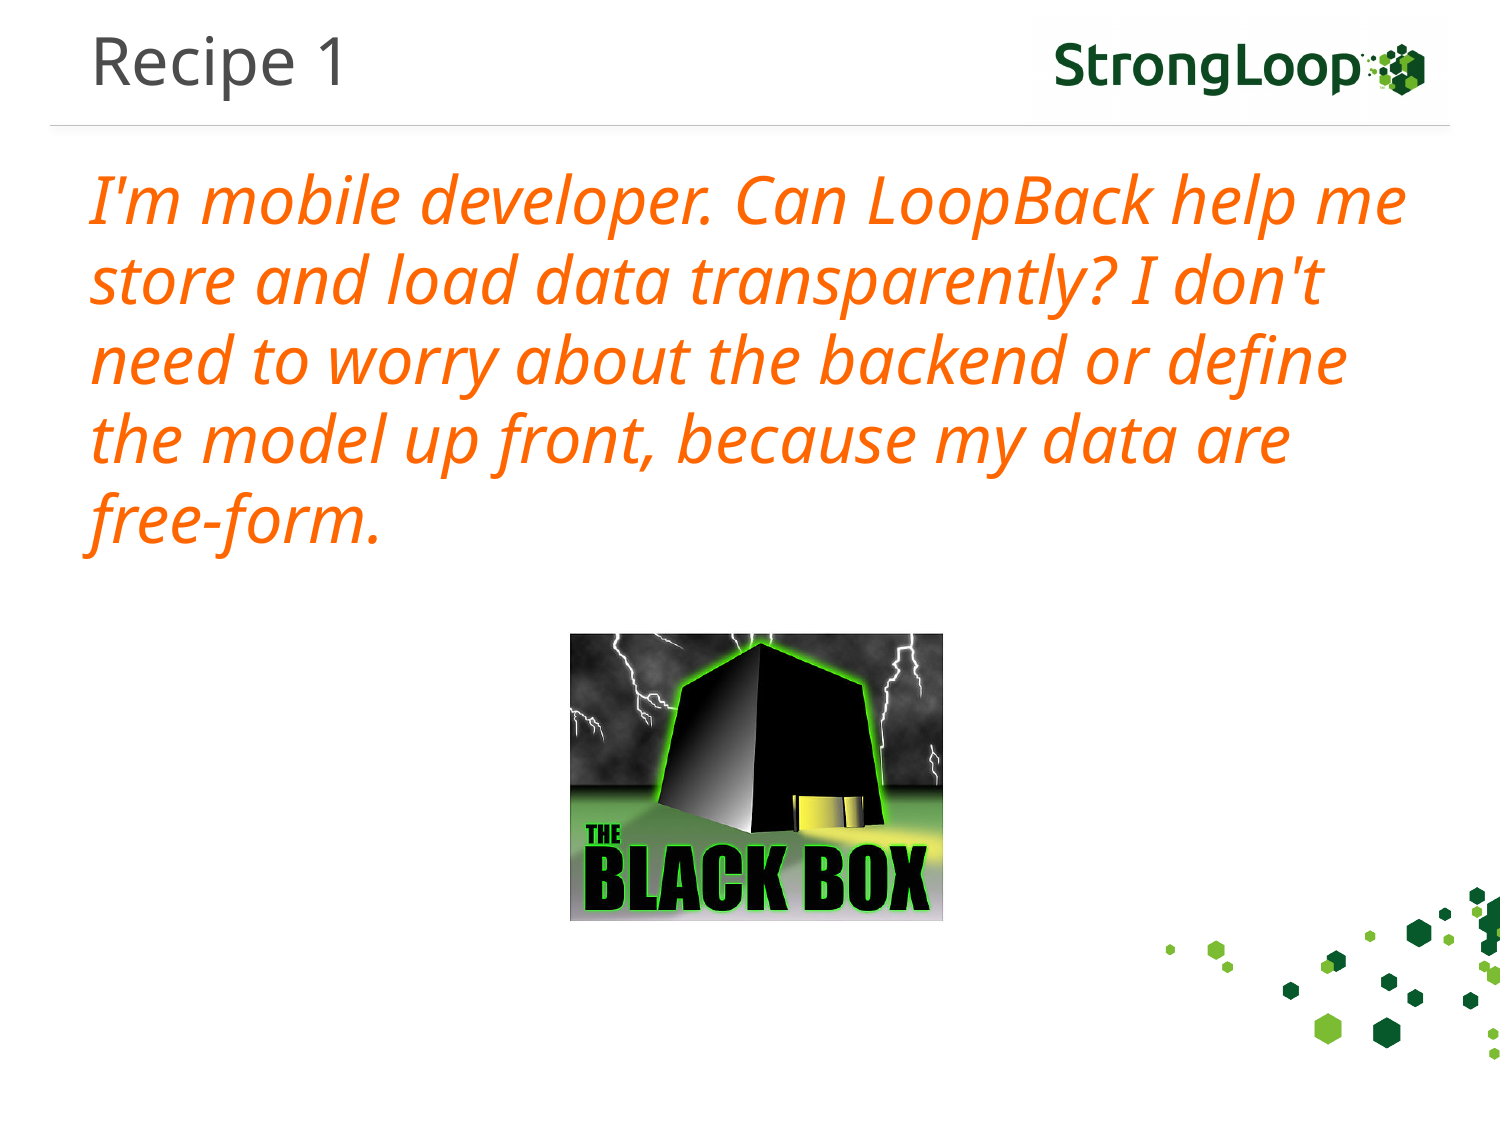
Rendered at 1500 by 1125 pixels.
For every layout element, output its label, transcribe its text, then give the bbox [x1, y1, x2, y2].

picture [562, 624, 952, 931]
picture [1025, 12, 1455, 127]
list I'm mobile developer. Can LoopBack help me store and load data transparently? I don't need to worry about the backend or define the model up front, because my data are free-form. [75, 149, 1425, 1005]
title Recipe 1 [75, 12, 1000, 105]
picture [1165, 887, 1500, 1068]
